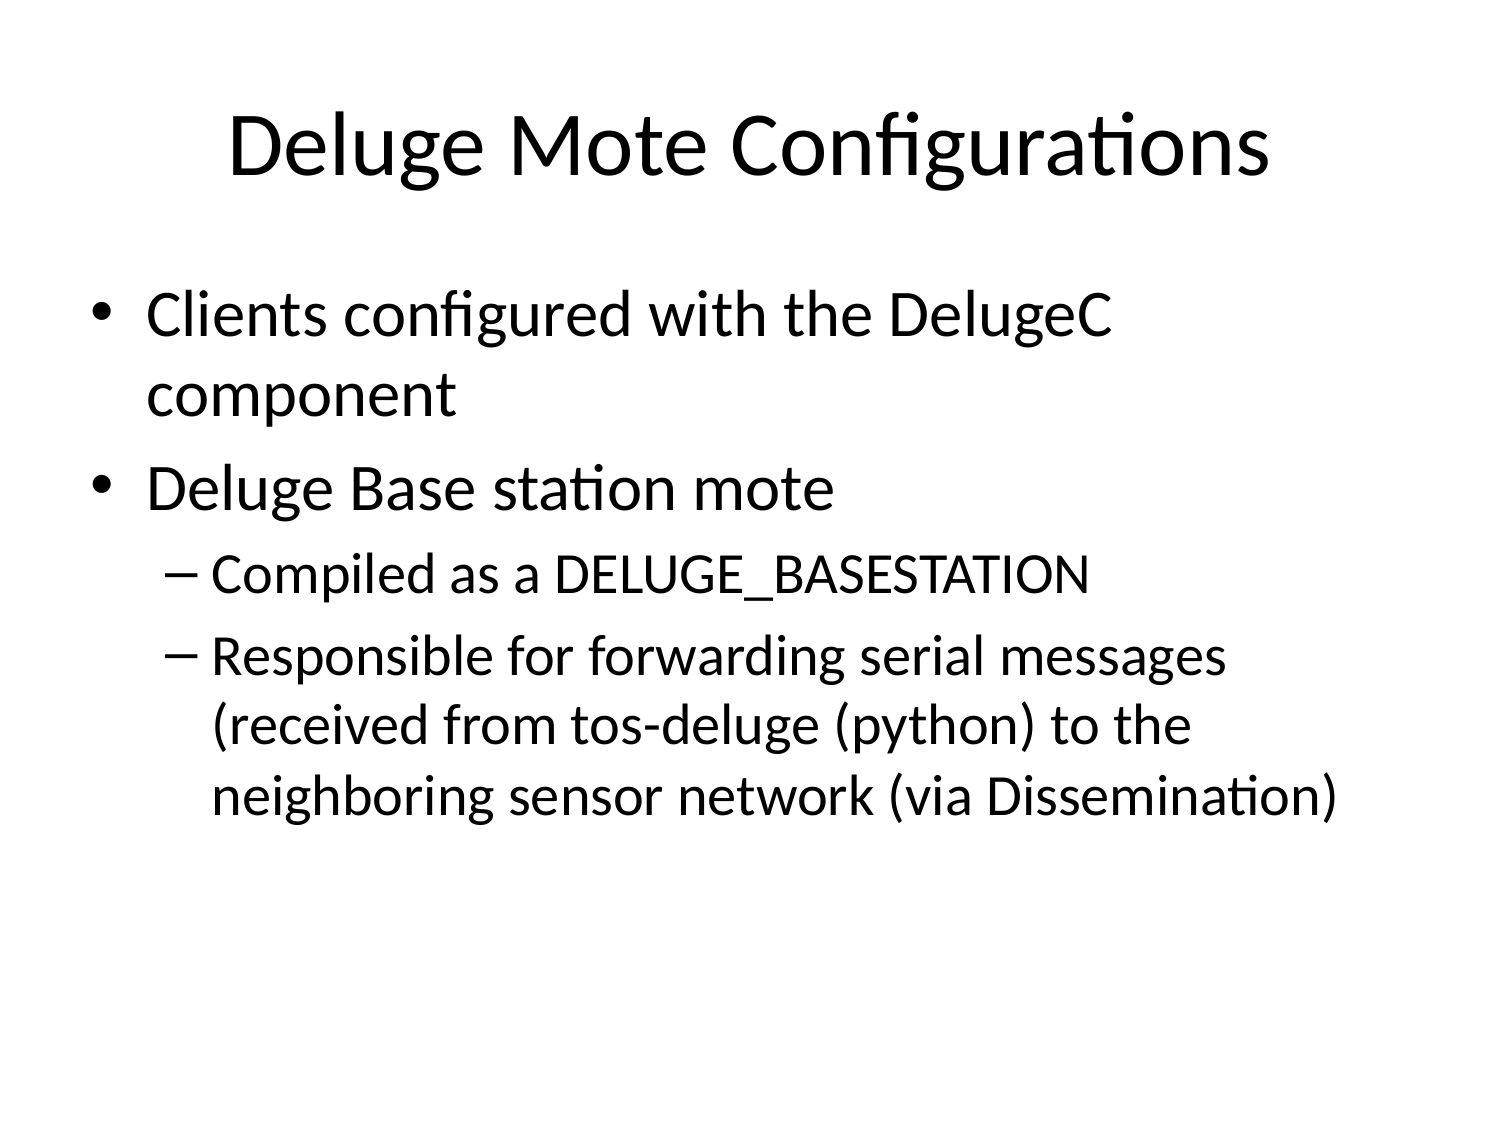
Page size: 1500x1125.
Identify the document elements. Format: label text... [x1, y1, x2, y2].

title Deluge Mote Configurations [75, 45, 1425, 233]
list Clients configured with the DelugeC component Deluge Base station mote Compiled as a DELUGE_BASESTATION Responsible for forwarding serial messages (received from tos-deluge (python) to the neighboring sensor network (via Dissemination) [75, 262, 1425, 1005]
